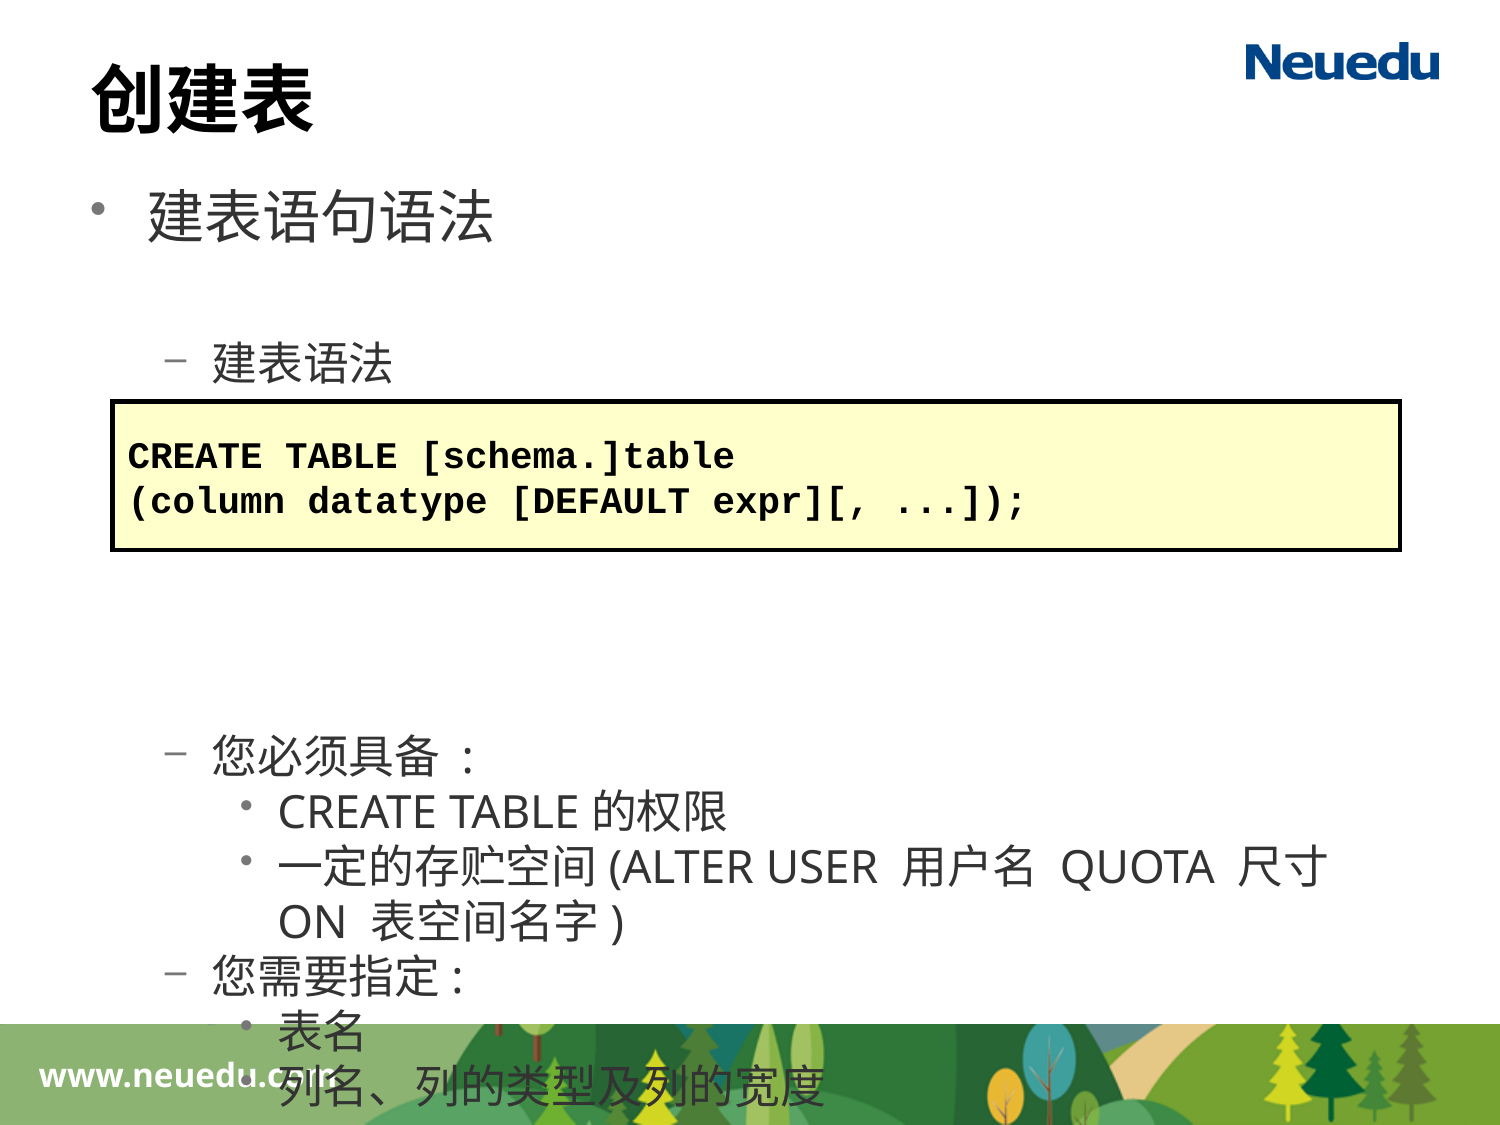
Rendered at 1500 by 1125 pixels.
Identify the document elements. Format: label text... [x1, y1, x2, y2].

picture [0, 1024, 1500, 1125]
title 创建表 [75, 45, 1425, 150]
text_box CREATE TABLE [schema.]table (column datatype [DEFAULT expr][, ...]); [112, 401, 1400, 550]
picture [1246, 42, 1439, 80]
list 建表语句语法 建表语法 您必须具备 : CREATE TABLE的权限 一定的存贮空间(ALTER USER 用户名 QUOTA 尺寸 ON 表空间名字) 您需要指定: 表名 列名、列的类型及列的宽度 [75, 172, 1412, 988]
